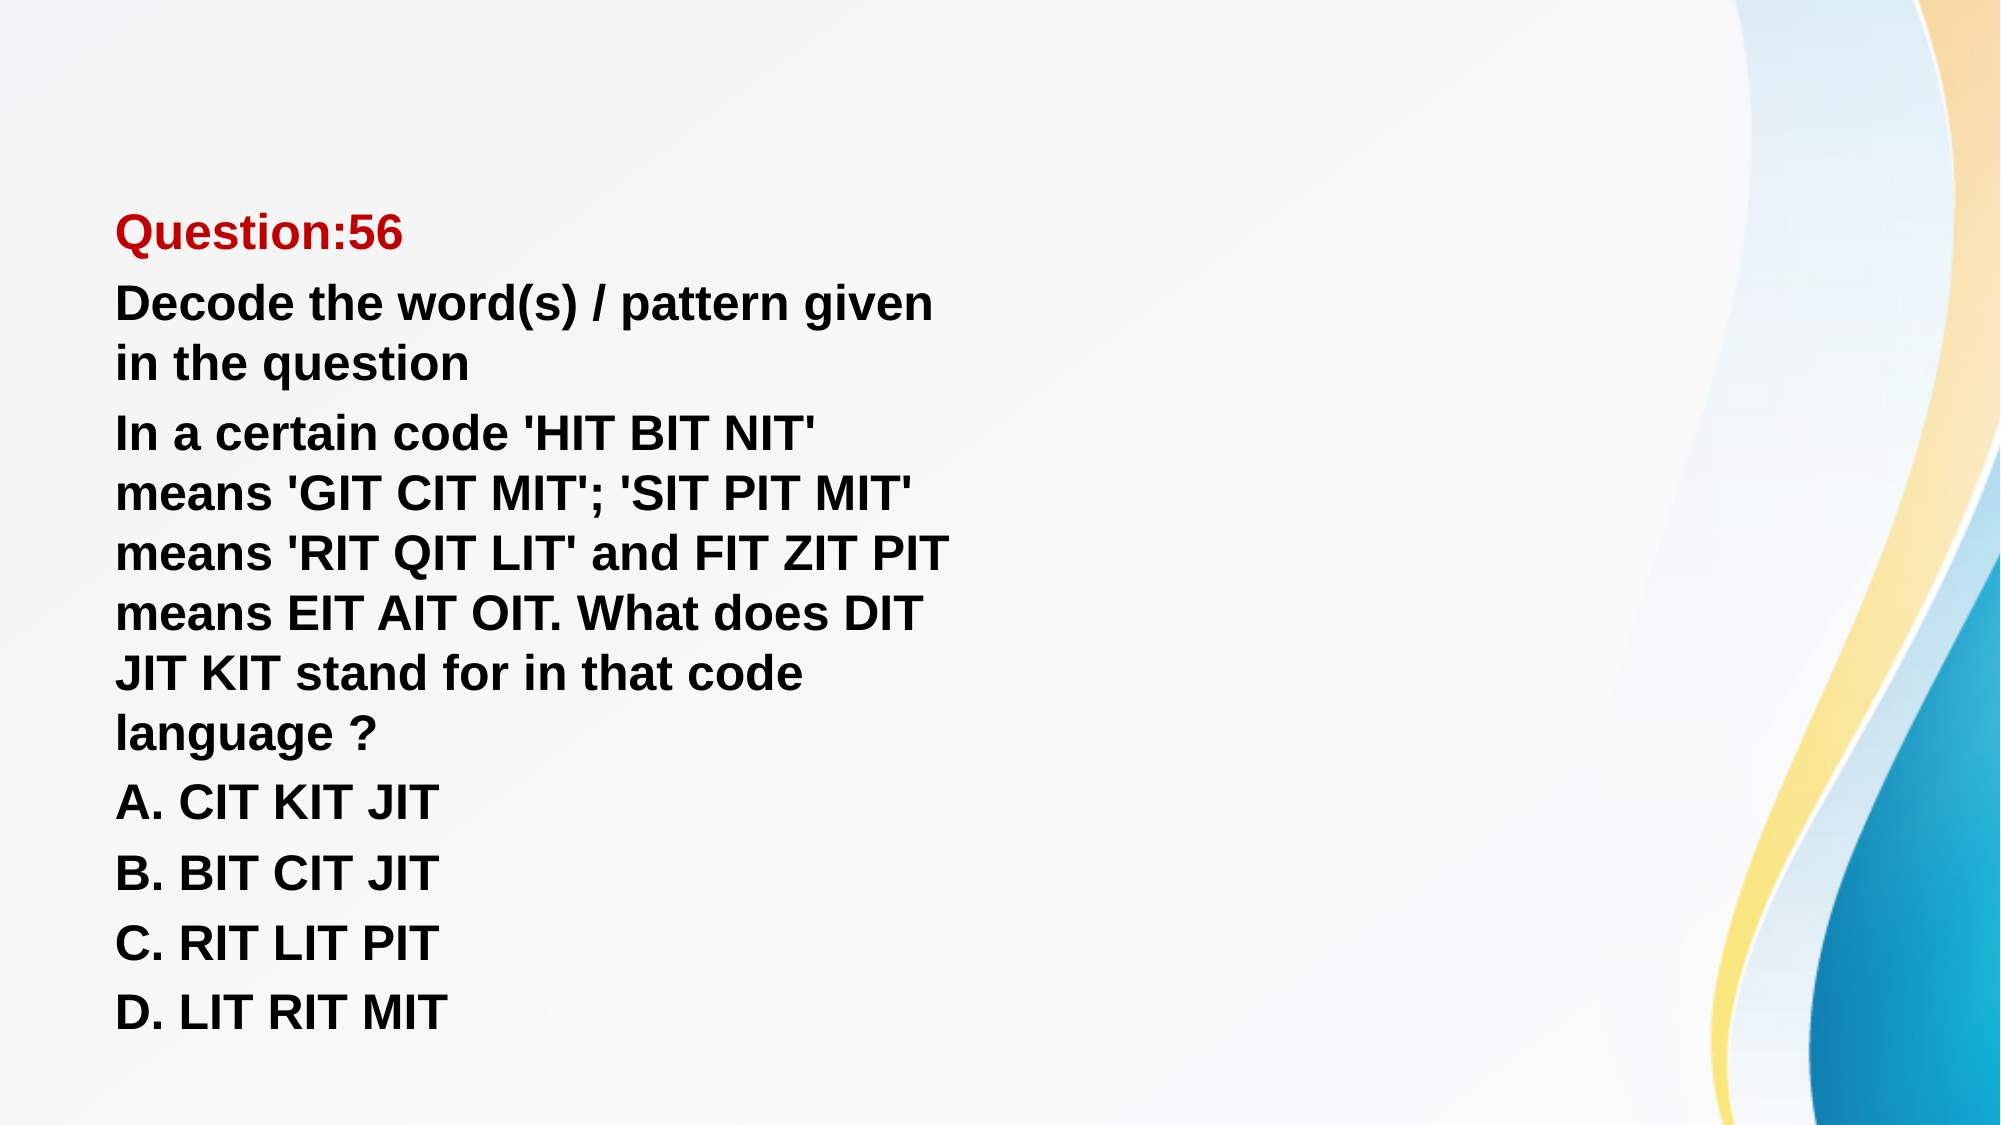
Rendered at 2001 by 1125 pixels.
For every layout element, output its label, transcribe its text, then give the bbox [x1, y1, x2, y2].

picture [0, 0, 2001, 1125]
list Question:56 Decode the word(s) / pattern given in the question In a certain code 'HIT BIT NIT' means 'GIT CIT MIT'; 'SIT PIT MIT' means 'RIT QIT LIT' and FIT ZIT PIT means EIT AIT OIT. What does DIT JIT KIT stand for in that code language ? A. CIT KIT JIT B. BIT CIT JIT C. RIT LIT PIT D. LIT RIT MIT [99, 192, 984, 1006]
